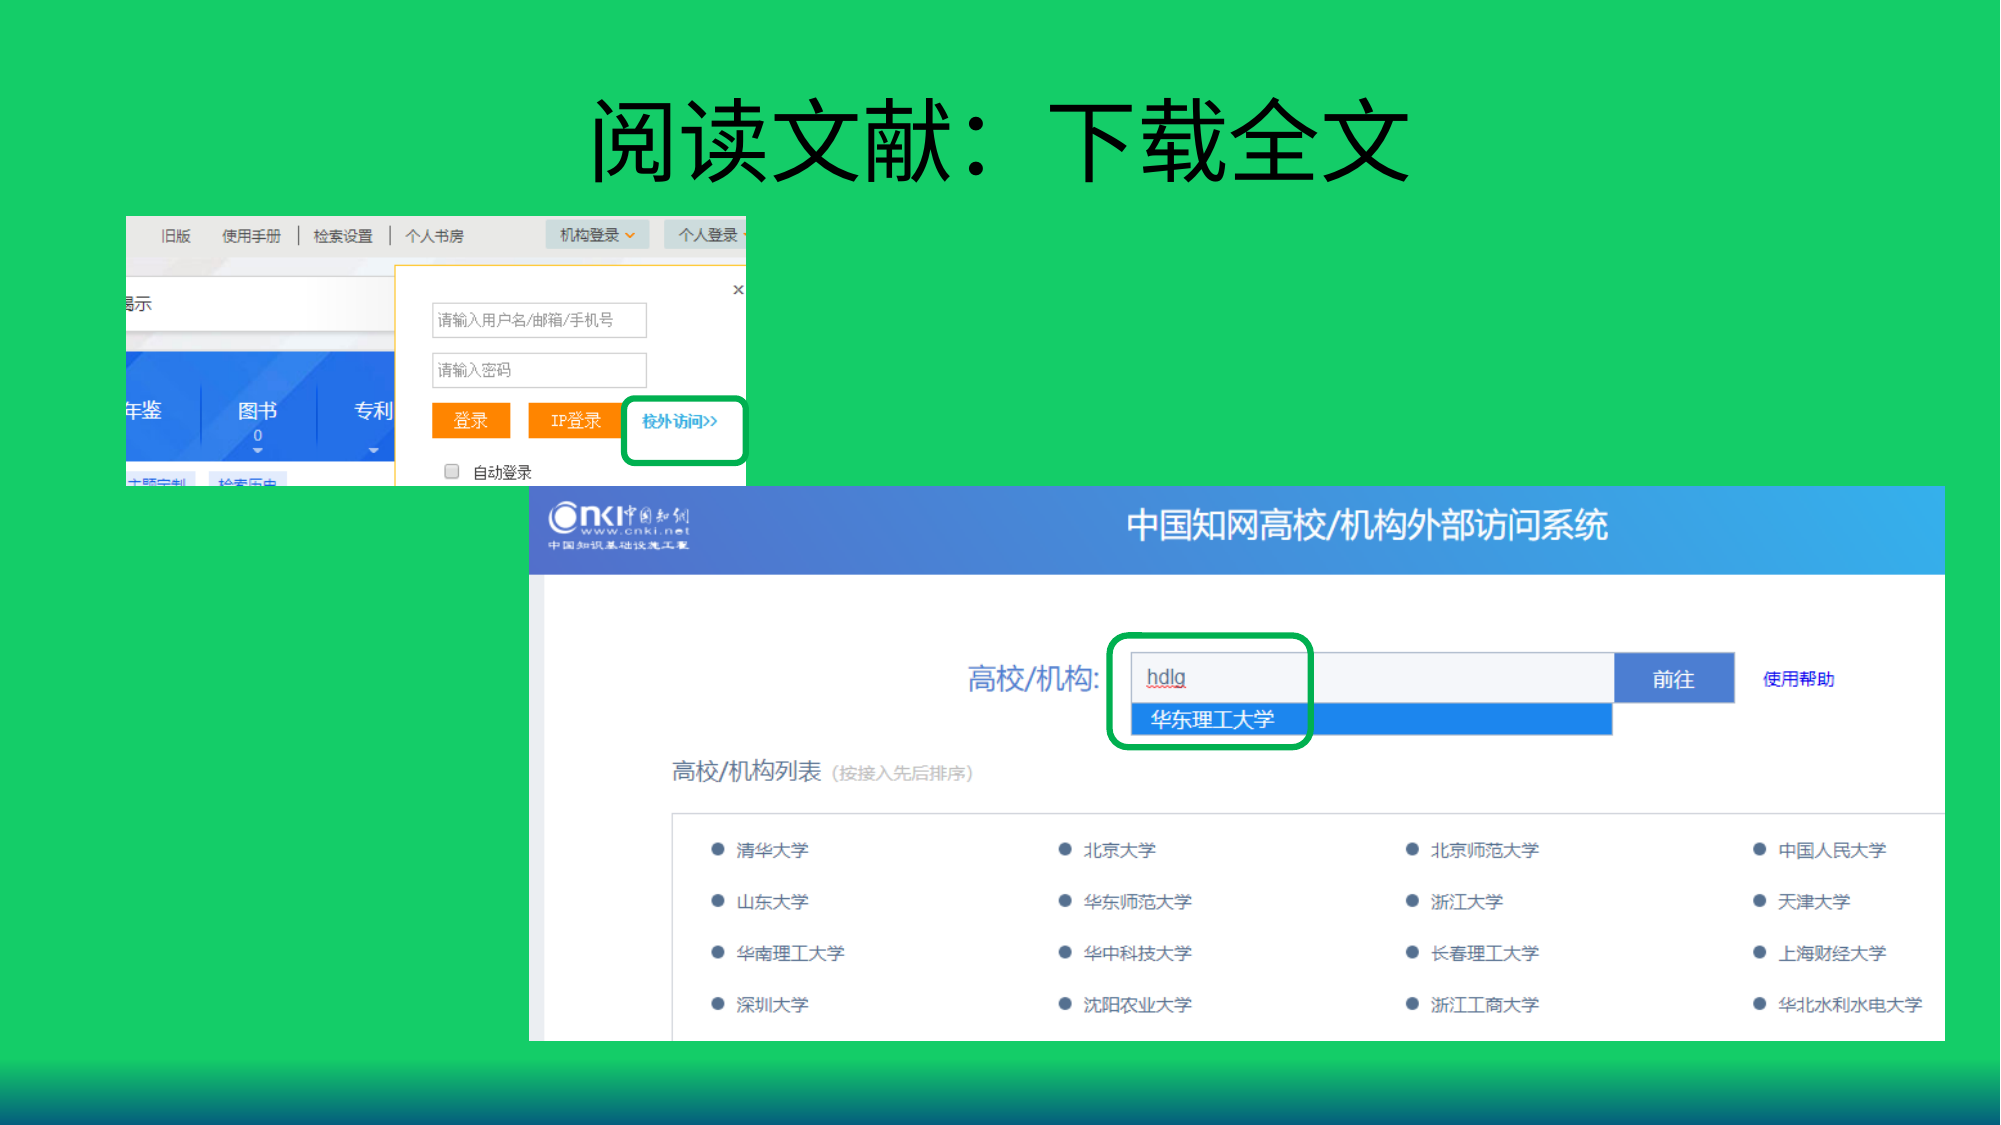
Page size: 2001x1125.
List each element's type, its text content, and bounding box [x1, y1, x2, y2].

title 阅读文献：下载全文 [99, 44, 1901, 233]
picture [529, 486, 1945, 1041]
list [126, 216, 746, 486]
